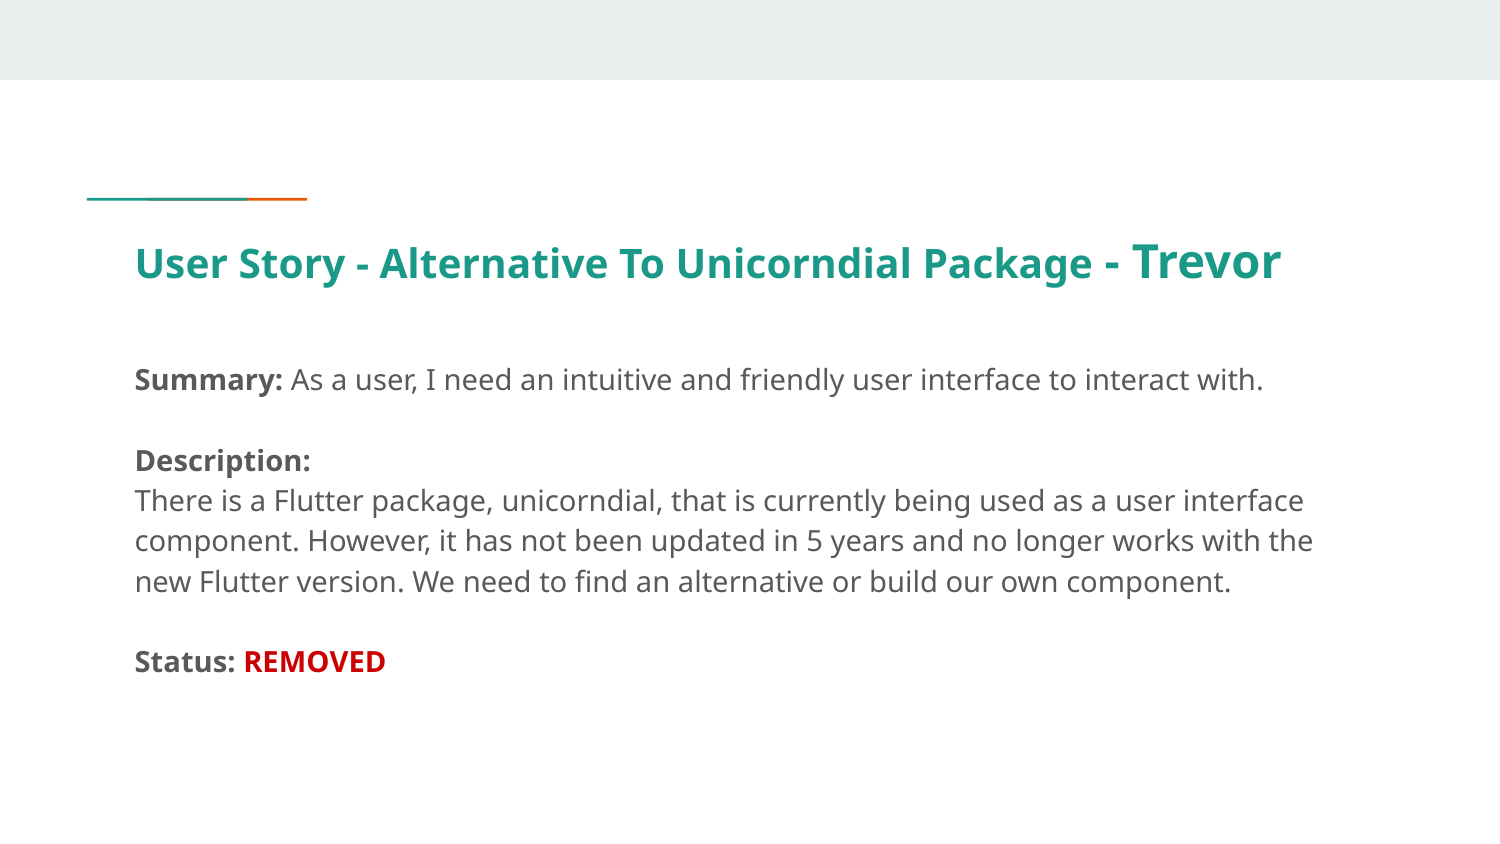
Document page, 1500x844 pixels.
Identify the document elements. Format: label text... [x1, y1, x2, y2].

text_box User Story - Alternative To Unicorndial Package - Trevor [119, 216, 1381, 305]
text_box Summary: As a user, I need an intuitive and friendly user interface to interact with. Description: There is a Flutter package, unicorndial, that is currently being used as a user interface component. However, it has not been updated in 5 years and no longer works with the new Flutter version. We need to find an alternative or build our own component. Status: REMOVED [119, 341, 1381, 712]
